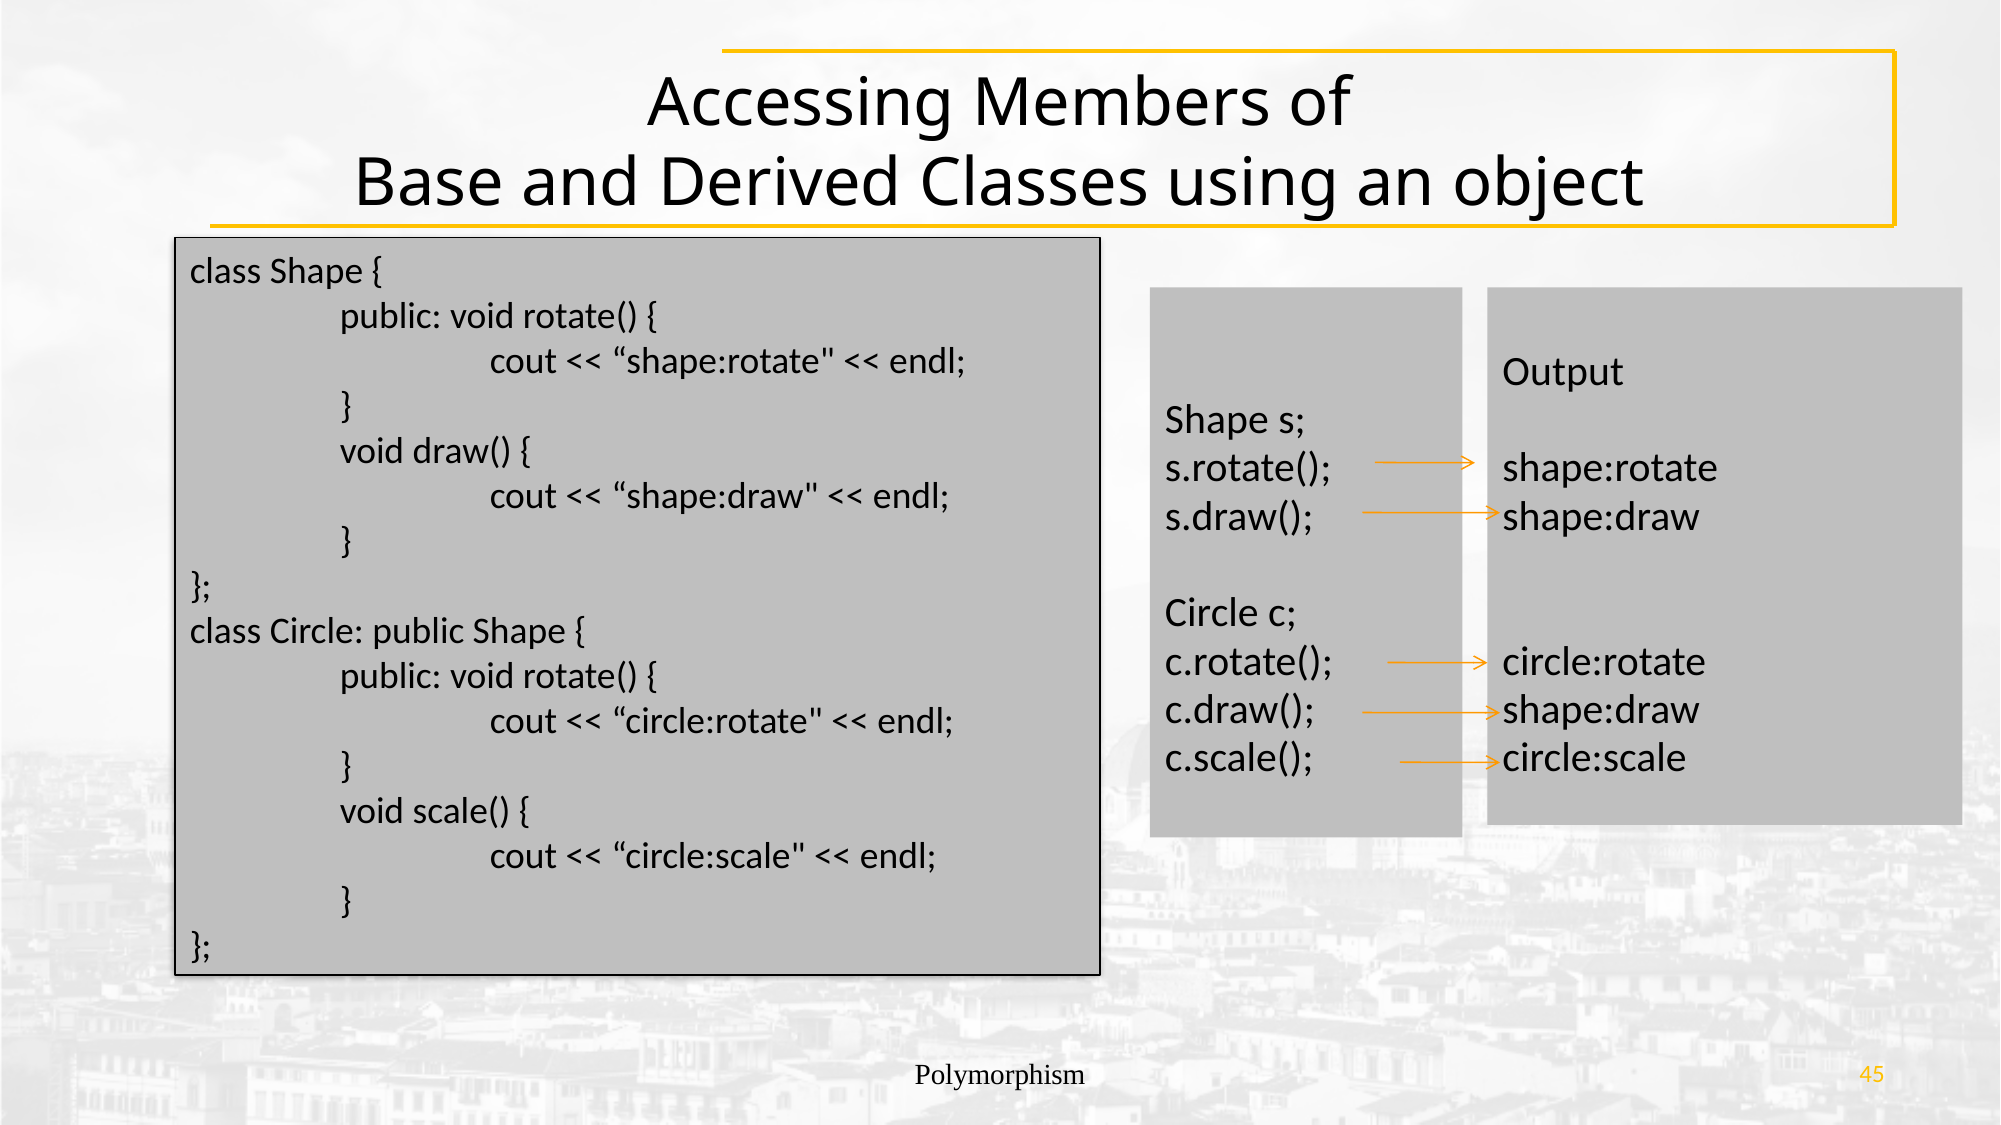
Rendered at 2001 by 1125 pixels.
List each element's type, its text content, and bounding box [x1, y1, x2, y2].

text_box class Shape { public: void rotate() { cout << “shape:rotate" << endl; } void draw() { cout << “shape:draw" << endl; } }; class Circle: public Shape { public: void rotate() { cout << “circle:rotate" << endl; } void scale() { cout << “circle:scale" << endl; } }; [174, 237, 1101, 976]
text_box Output shape:rotate shape:draw circle:rotate shape:draw circle:scale [1487, 287, 1963, 825]
title Accessing Members of Base and Derived Classes using an object [99, 45, 1900, 233]
footer Polymorphism [683, 1042, 1317, 1103]
slide_number 45 [1433, 1042, 1900, 1103]
text_box Shape s; s.rotate(); s.draw(); Circle c; c.rotate(); c.draw(); c.scale(); [1149, 287, 1463, 838]
